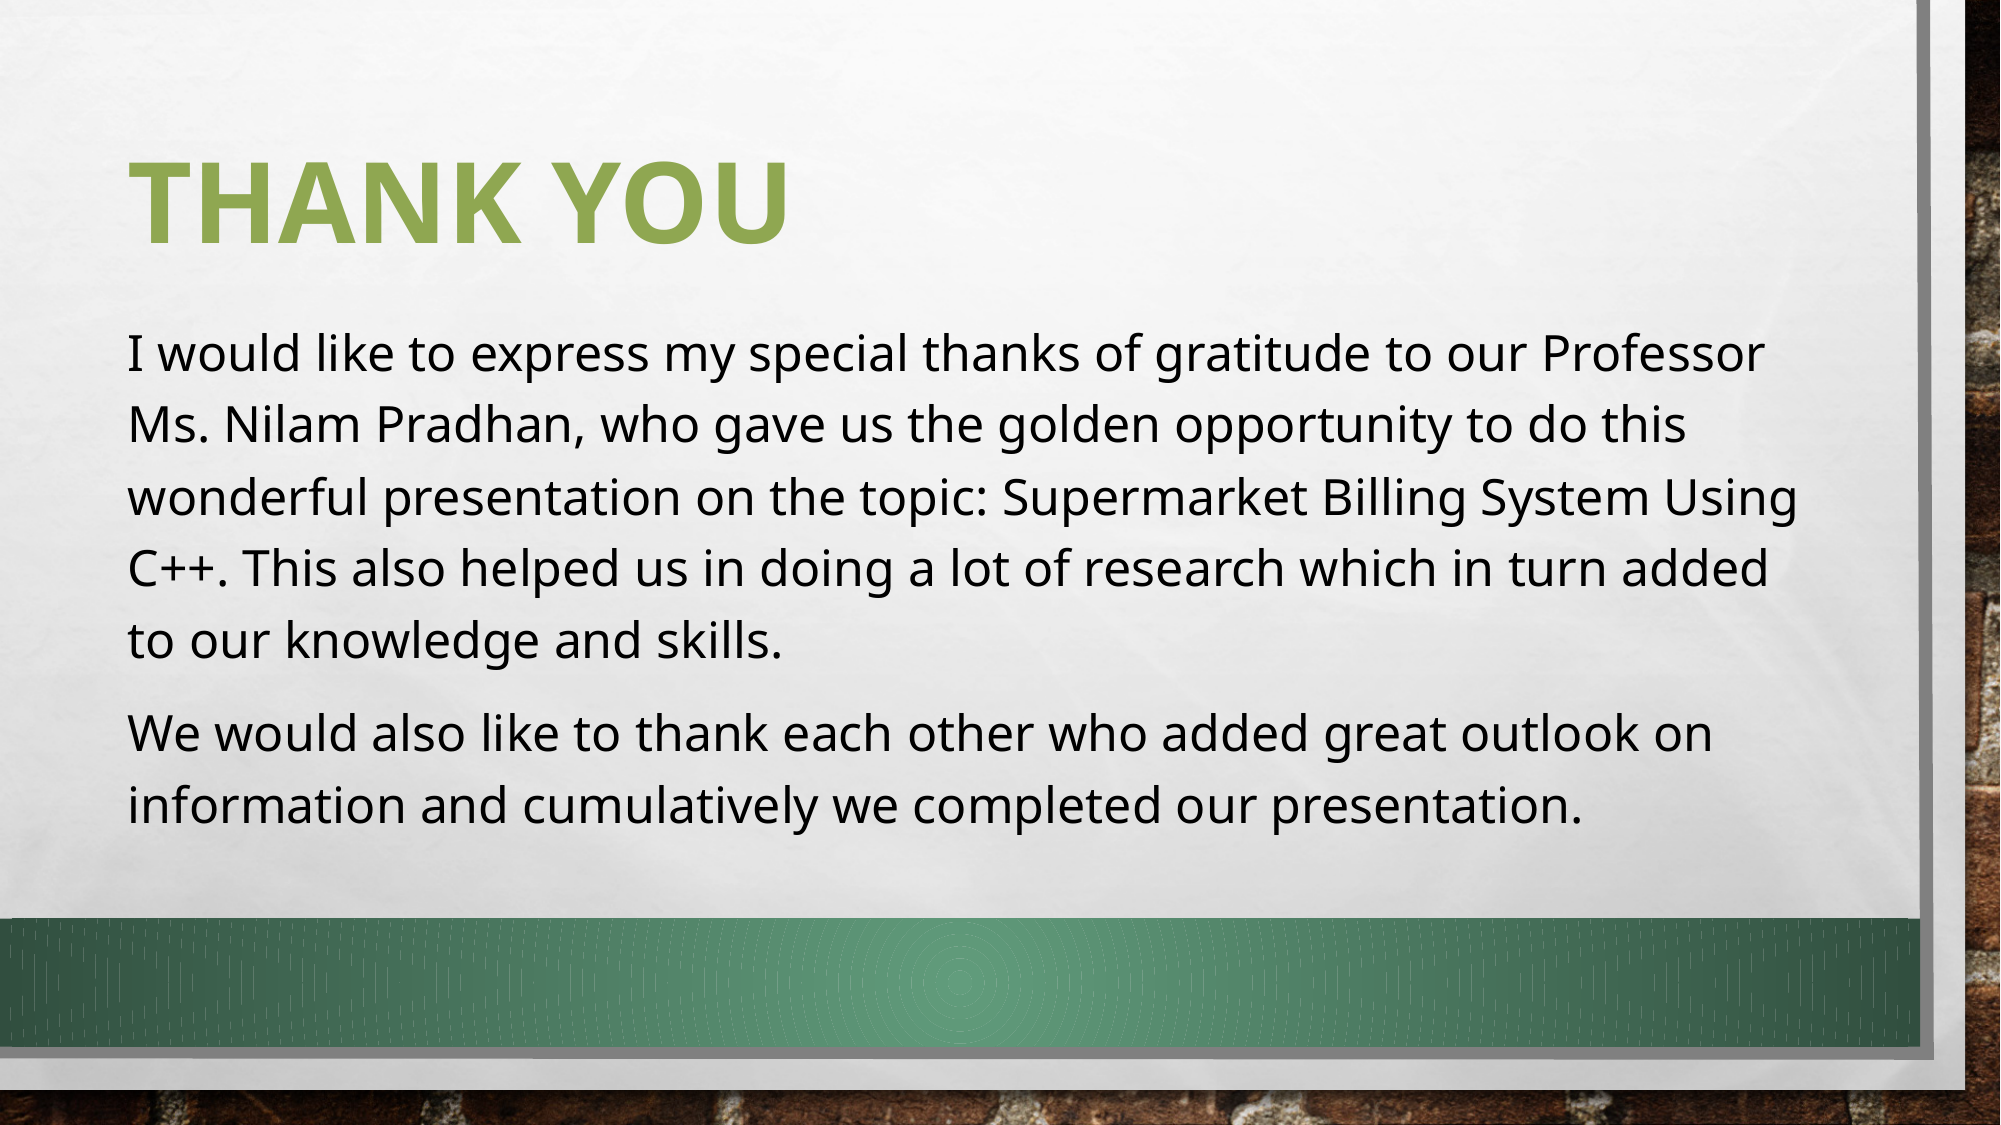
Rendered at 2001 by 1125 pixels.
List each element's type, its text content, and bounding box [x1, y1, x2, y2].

title Thank YOU [112, 112, 1818, 301]
list I would like to express my special thanks of gratitude to our Professor Ms. Nilam Pradhan, who gave us the golden opportunity to do this wonderful presentation on the topic: Supermarket Billing System Using C++. This also helped us in doing a lot of research which in turn added to our knowledge and skills. We would also like to thank each other who added great outlook on information and cumulatively we completed our presentation. [112, 301, 1818, 904]
picture [0, 0, 2000, 1125]
